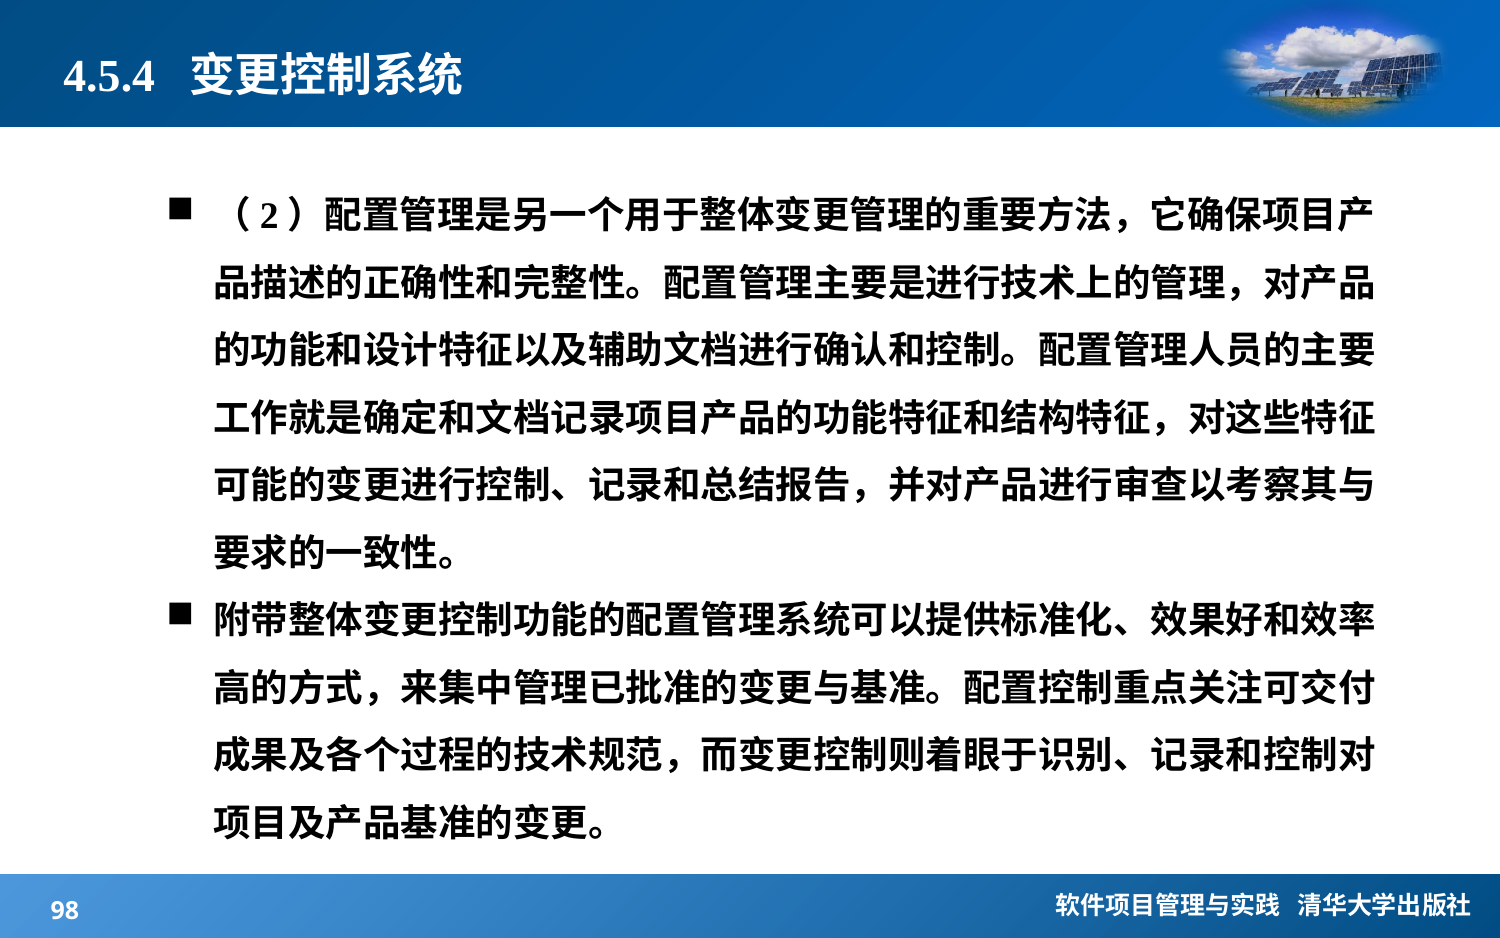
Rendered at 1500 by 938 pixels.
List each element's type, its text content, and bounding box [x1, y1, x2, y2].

title 4.5.4 变更控制系统 [48, 19, 1005, 127]
text_box （2）配置管理是另一个用于整体变更管理的重要方法，它确保项目产品描述的正确性和完整性。配置管理主要是进行技术上的管理，对产品的功能和设计特征以及辅助文档进行确认和控制。配置管理人员的主要工作就是确定和文档记录项目产品的功能特征和结构特征，对这些特征可能的变更进行控制、记录和总结报告，并对产品进行审查以考察其与要求的一致性。 附带整体变更控制功能的配置管理系统可以提供标准化、效果好和效率高的方式，来集中管理已批准的变更与基准。配置控制重点关注可交付成果及各个过程的技术规范，而变更控制则着眼于识别、记录和控制对项目及产品基准的变更。 [76, 161, 1424, 748]
picture [1233, 6, 1433, 113]
